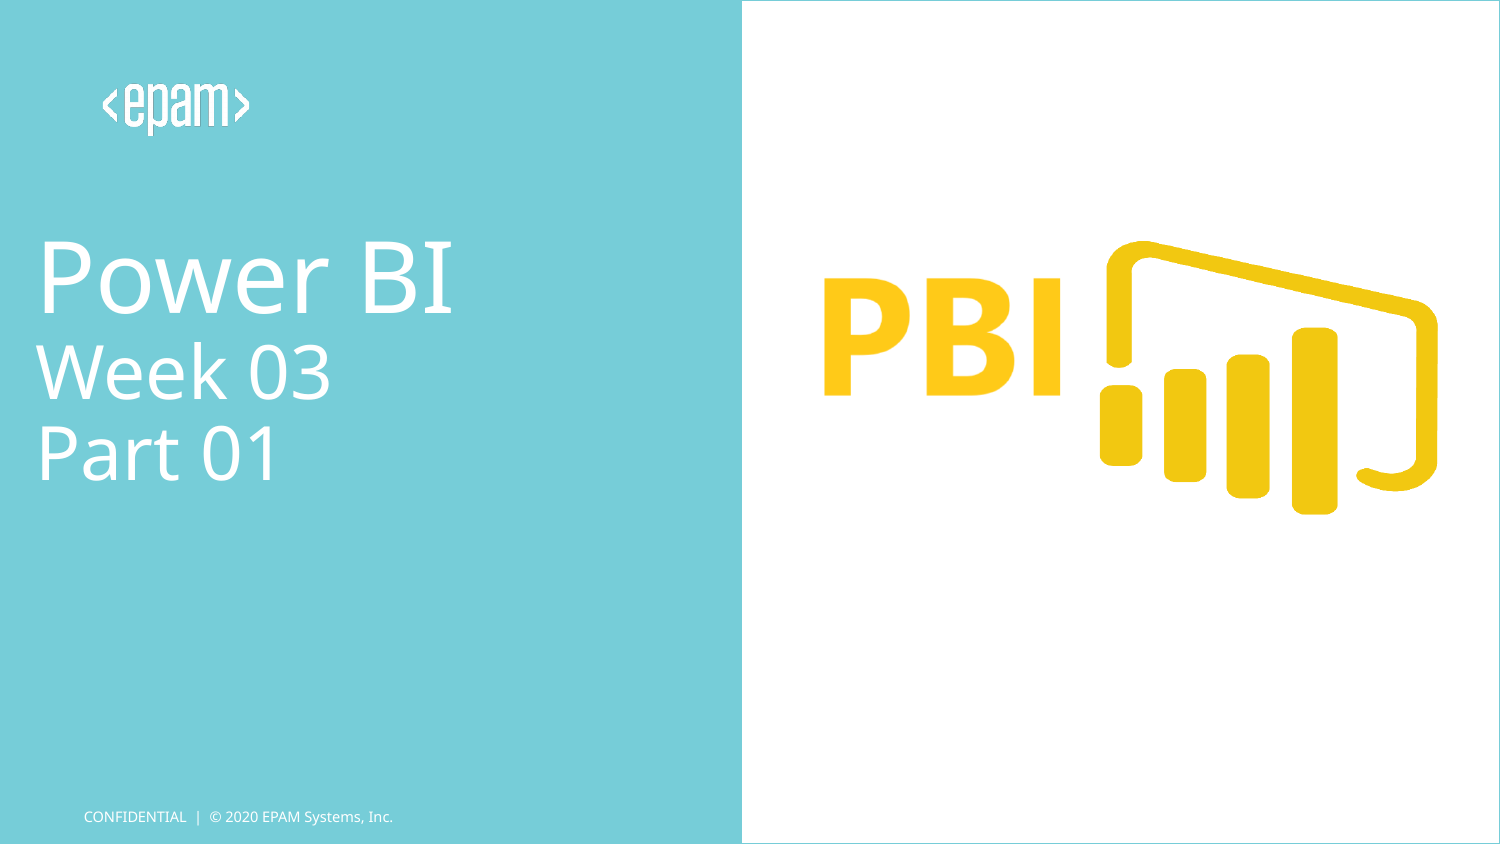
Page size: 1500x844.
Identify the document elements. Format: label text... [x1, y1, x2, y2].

title Power BI Week 03 Part 01 [35, 226, 677, 461]
picture [786, 226, 1465, 547]
text_box [739, 0, 1500, 844]
